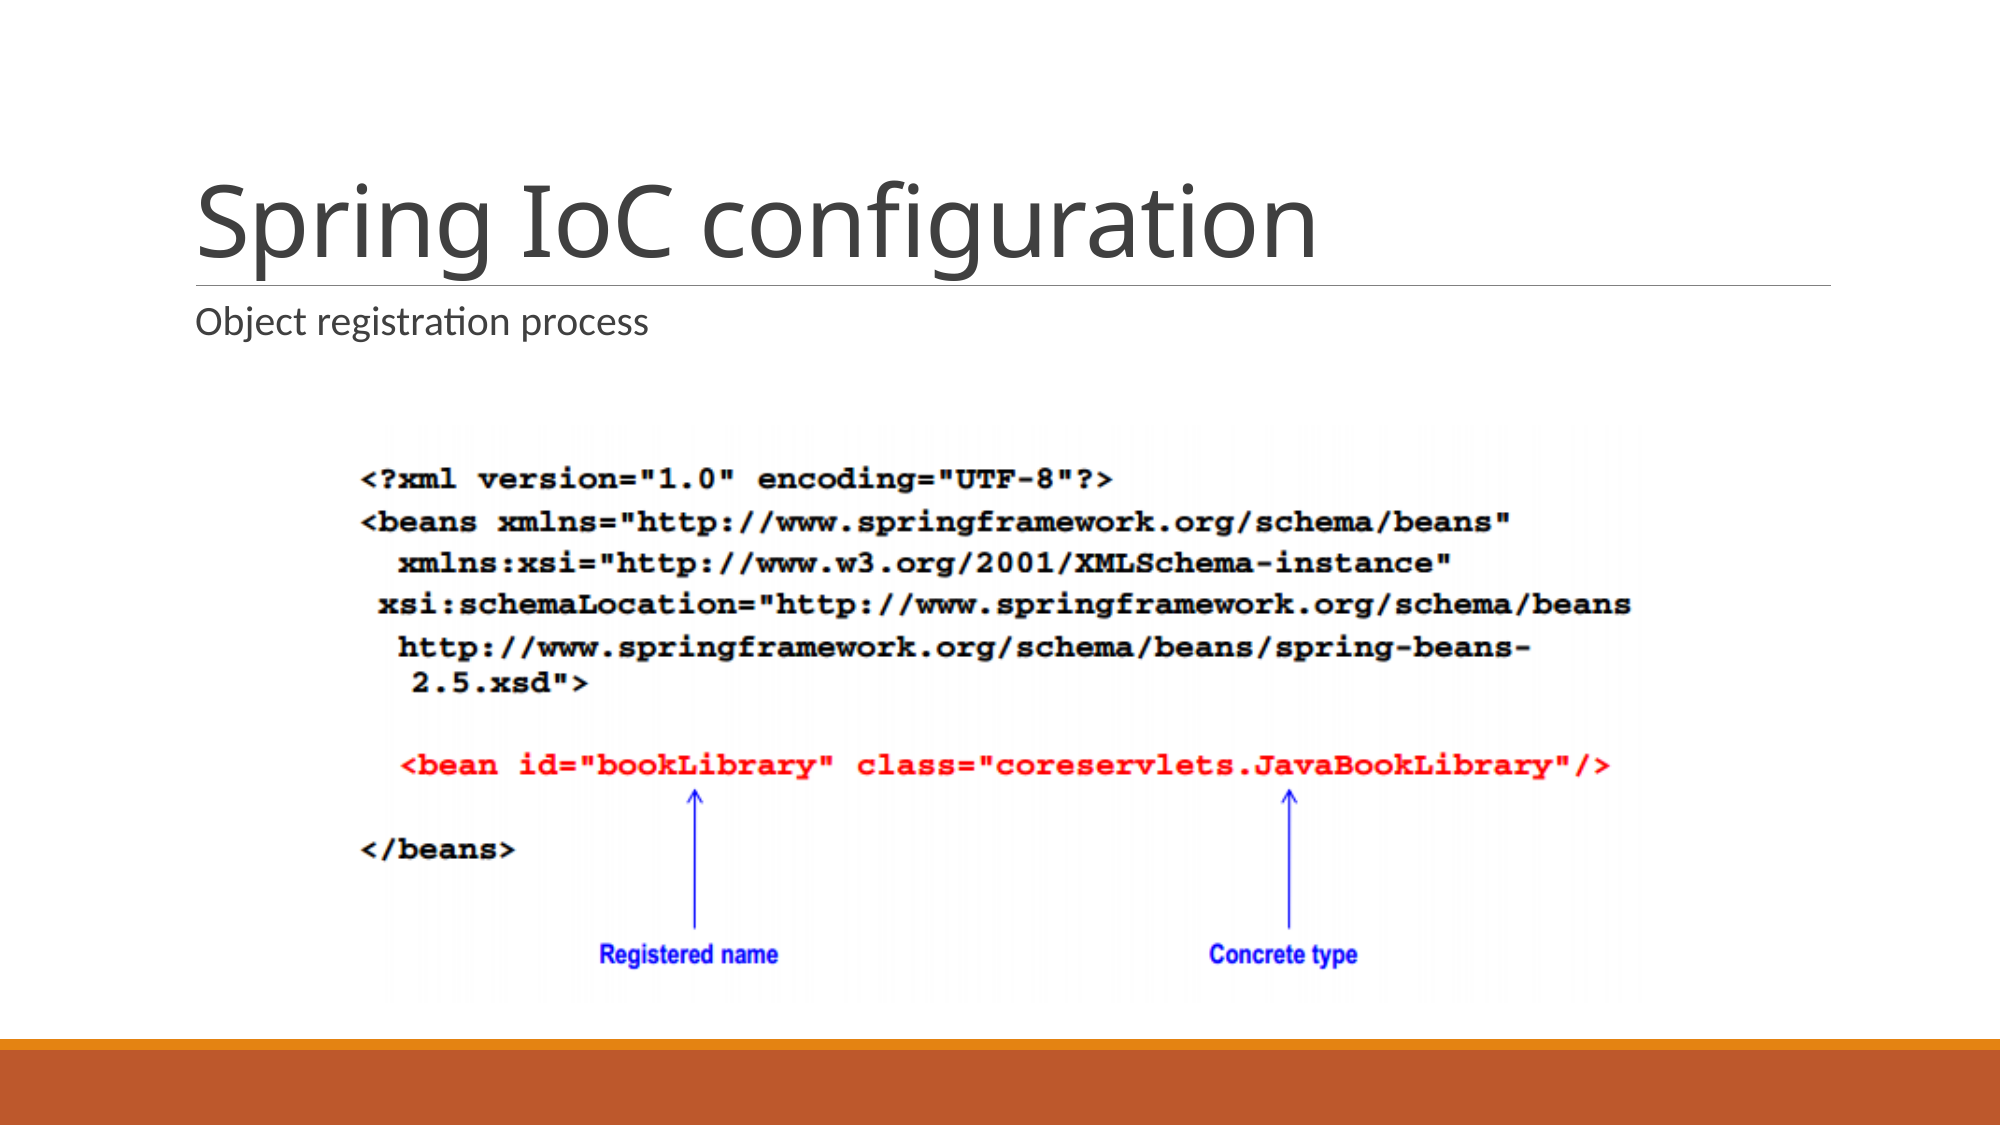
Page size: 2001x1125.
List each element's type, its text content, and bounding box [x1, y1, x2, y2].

picture [356, 425, 1652, 1004]
list Object registration process [180, 292, 1905, 419]
title Spring IoC configuration [180, 47, 1830, 285]
